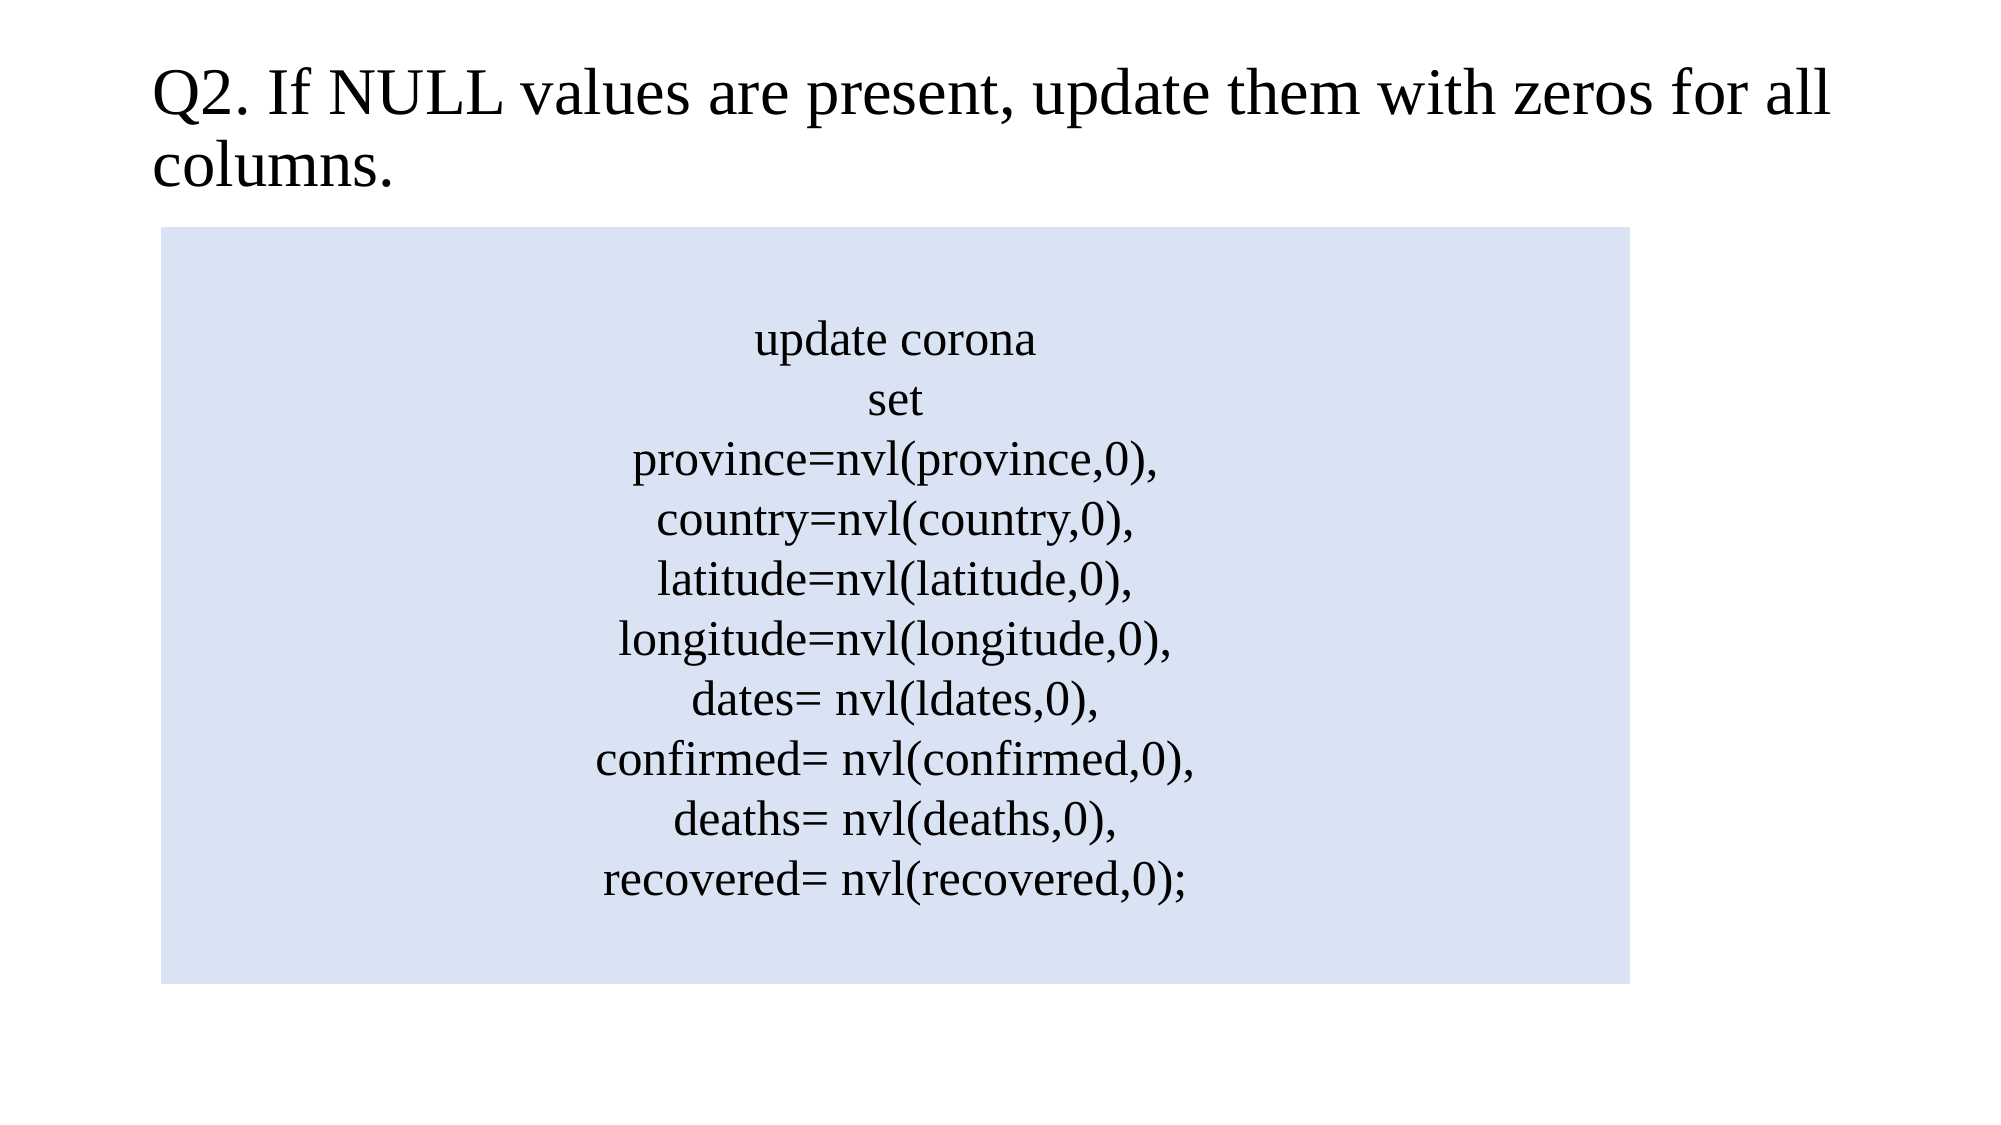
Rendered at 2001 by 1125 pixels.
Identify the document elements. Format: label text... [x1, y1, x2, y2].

text_box update corona set province=nvl(province,0), country=nvl(country,0), latitude=nvl(latitude,0), longitude=nvl(longitude,0), dates= nvl(ldates,0), confirmed= nvl(confirmed,0), deaths= nvl(deaths,0), recovered= nvl(recovered,0); [159, 225, 1632, 986]
title Q2. If NULL values are present, update them with zeros for all columns. [137, 59, 1863, 278]
